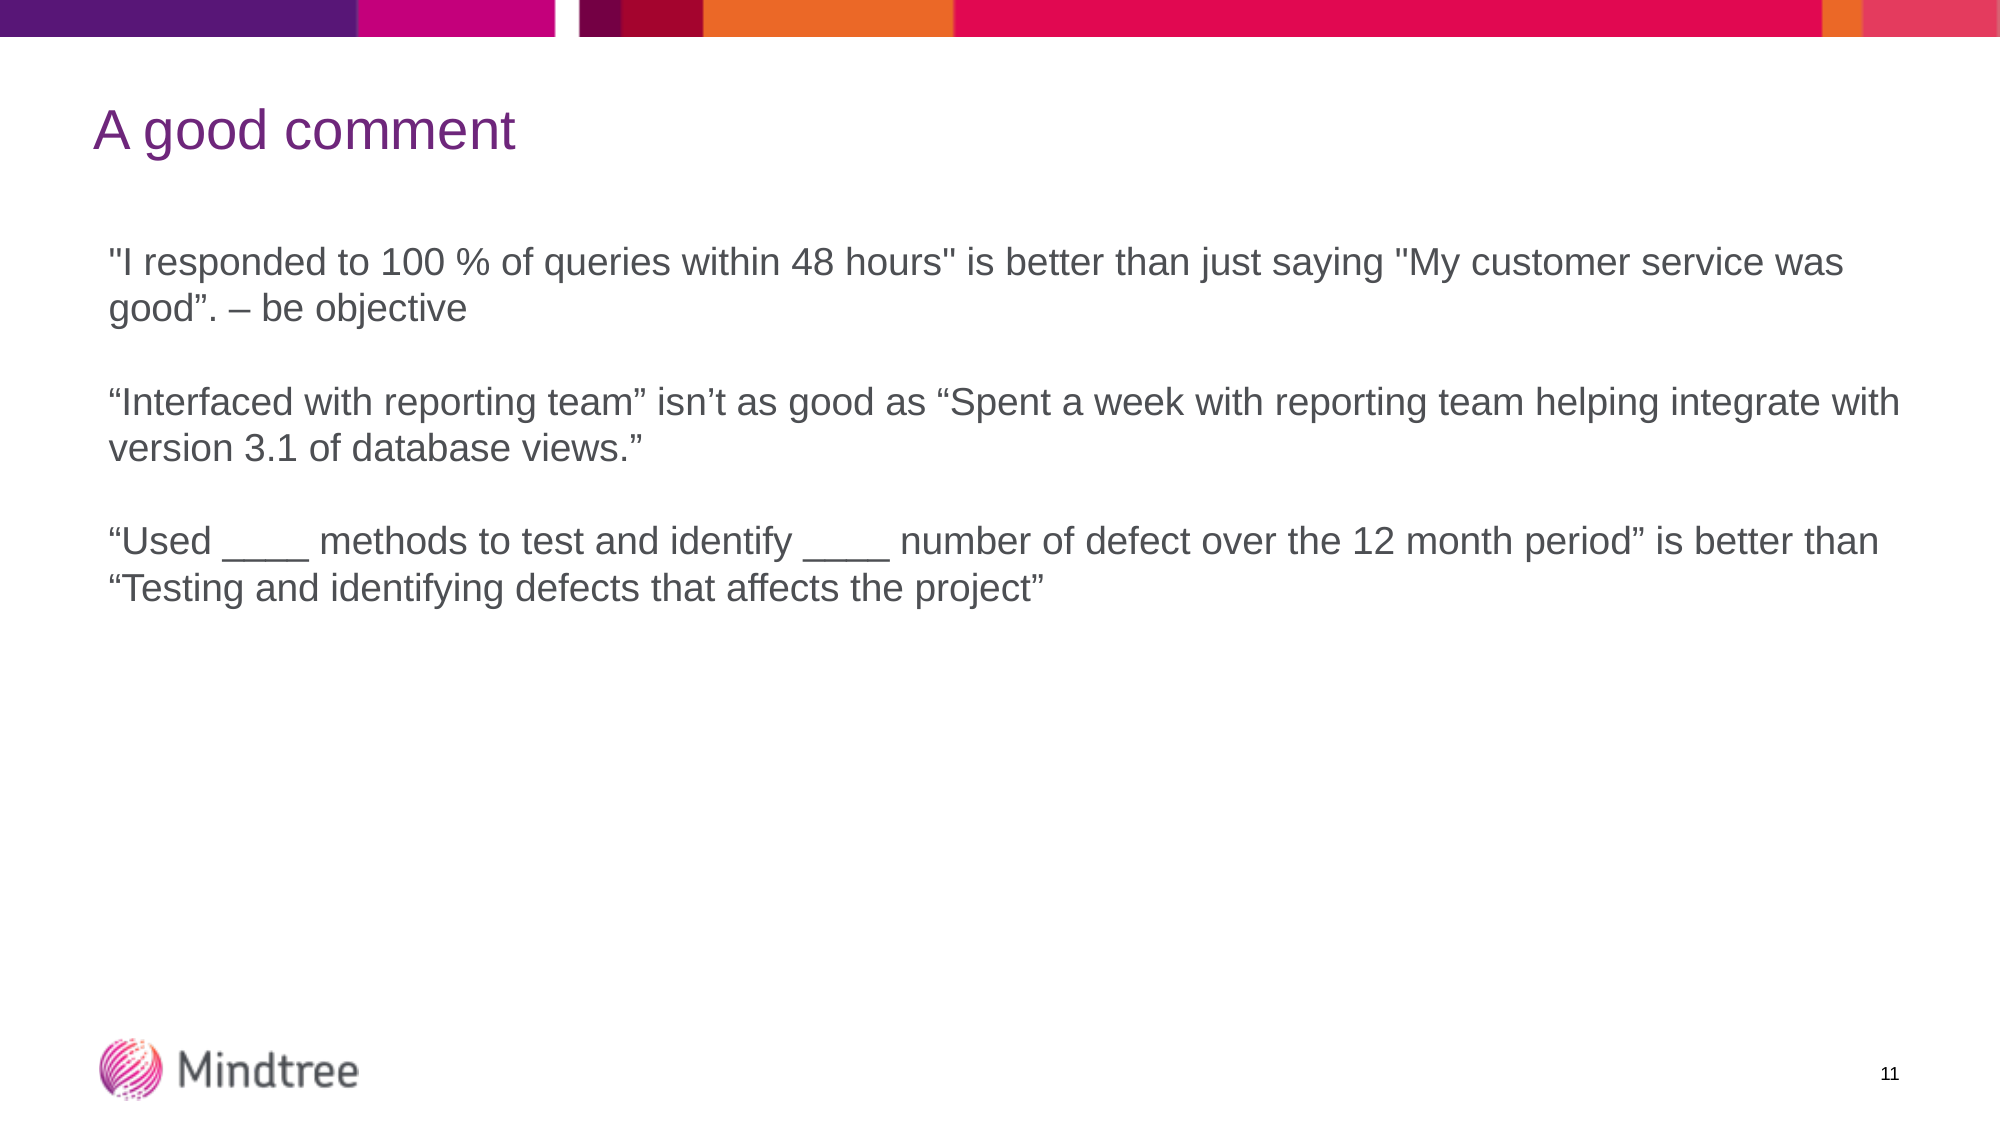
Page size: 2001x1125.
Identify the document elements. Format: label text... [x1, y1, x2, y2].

picture [99, 1038, 359, 1101]
picture [0, 0, 2000, 37]
title A good comment [93, 75, 1894, 180]
text_box "I responded to 100 % of queries within 48 hours" is better than just saying "My customer service was good”. – be objective “Interfaced with reporting team” isn’t as good as “Spent a week with reporting team helping integrate with version 3.1 of database views.” “Used ____ methods to test and identify ____ number of defect over the 12 month period” is better than “Testing and identifying defects that affects the project” [93, 229, 1917, 617]
slide_number 11 [1433, 1043, 1900, 1104]
